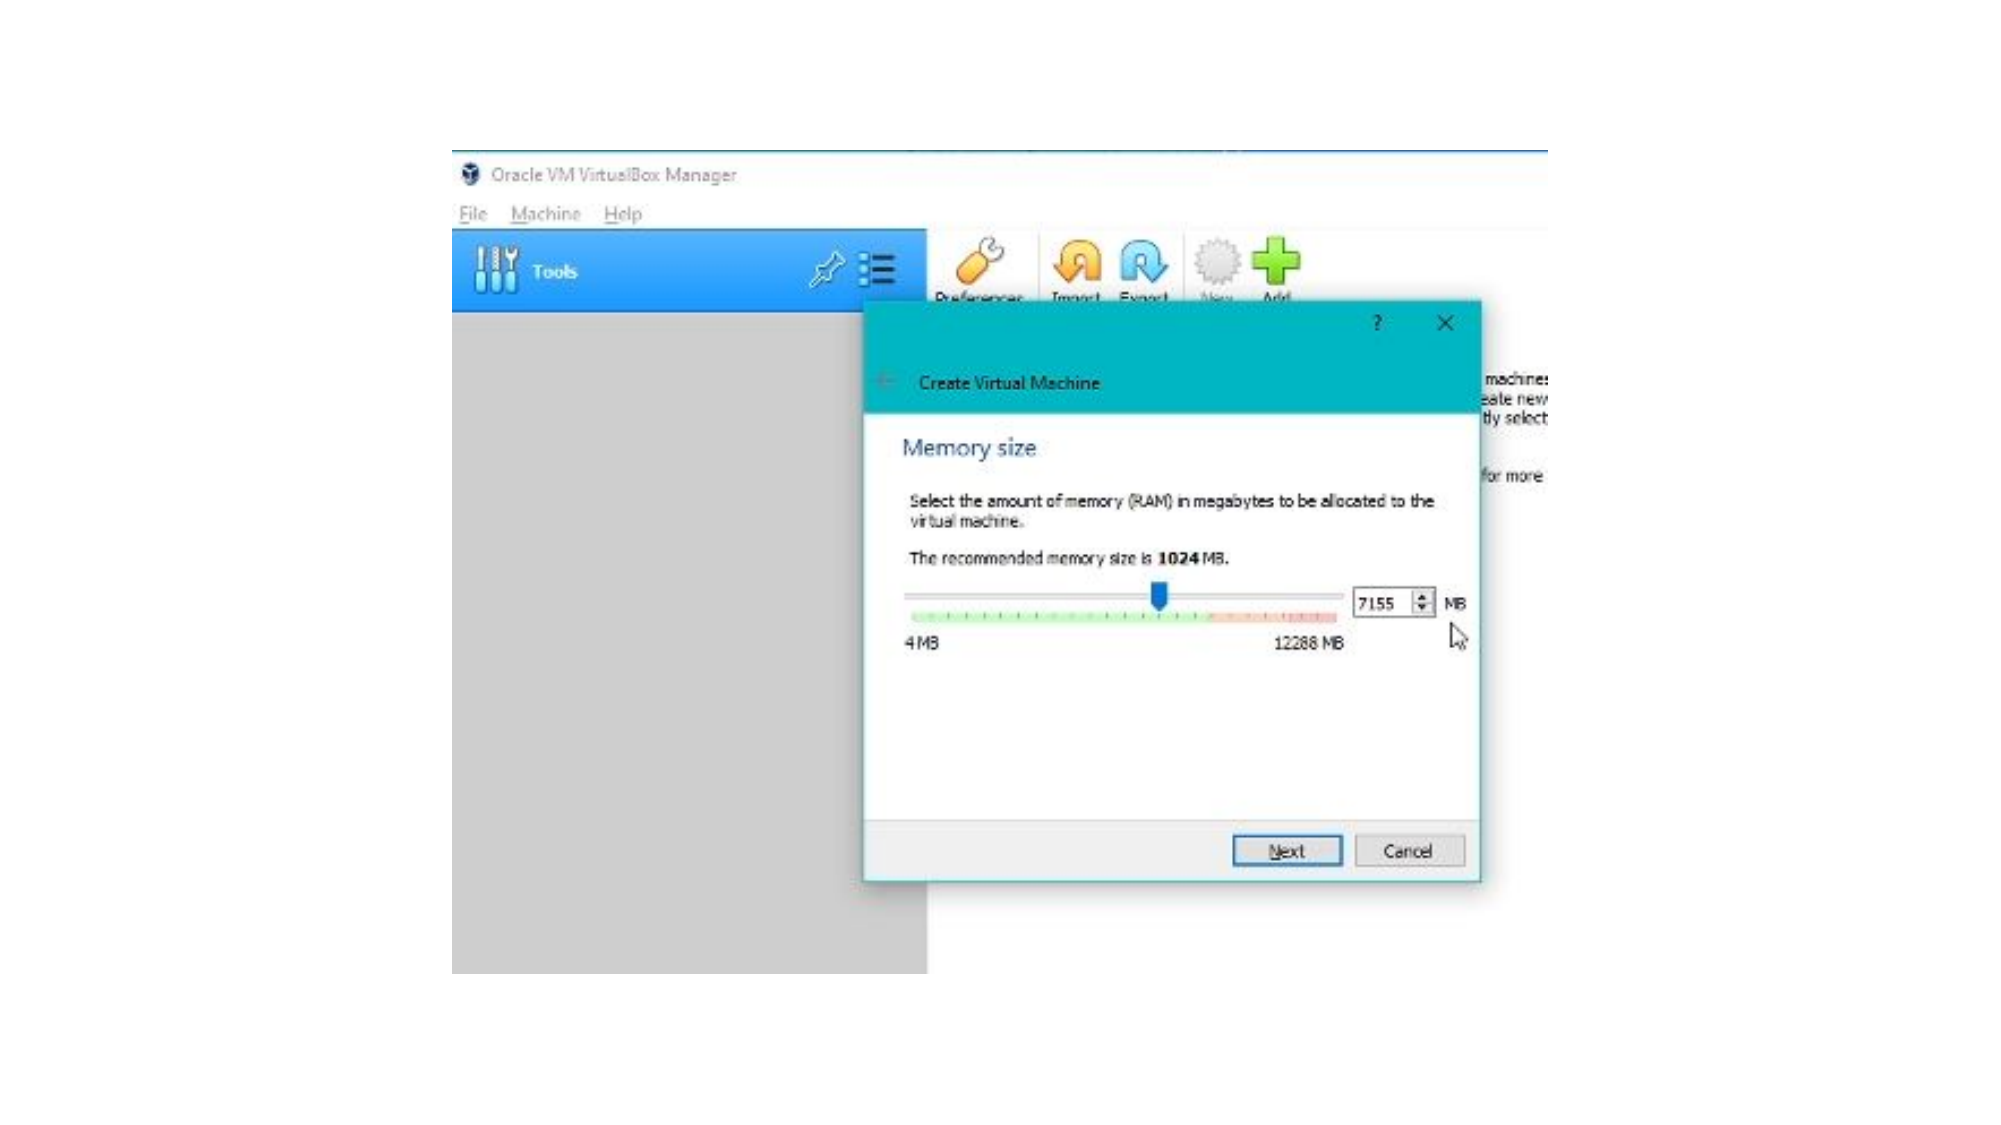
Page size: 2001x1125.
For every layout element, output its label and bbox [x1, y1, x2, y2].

picture [452, 150, 1548, 974]
